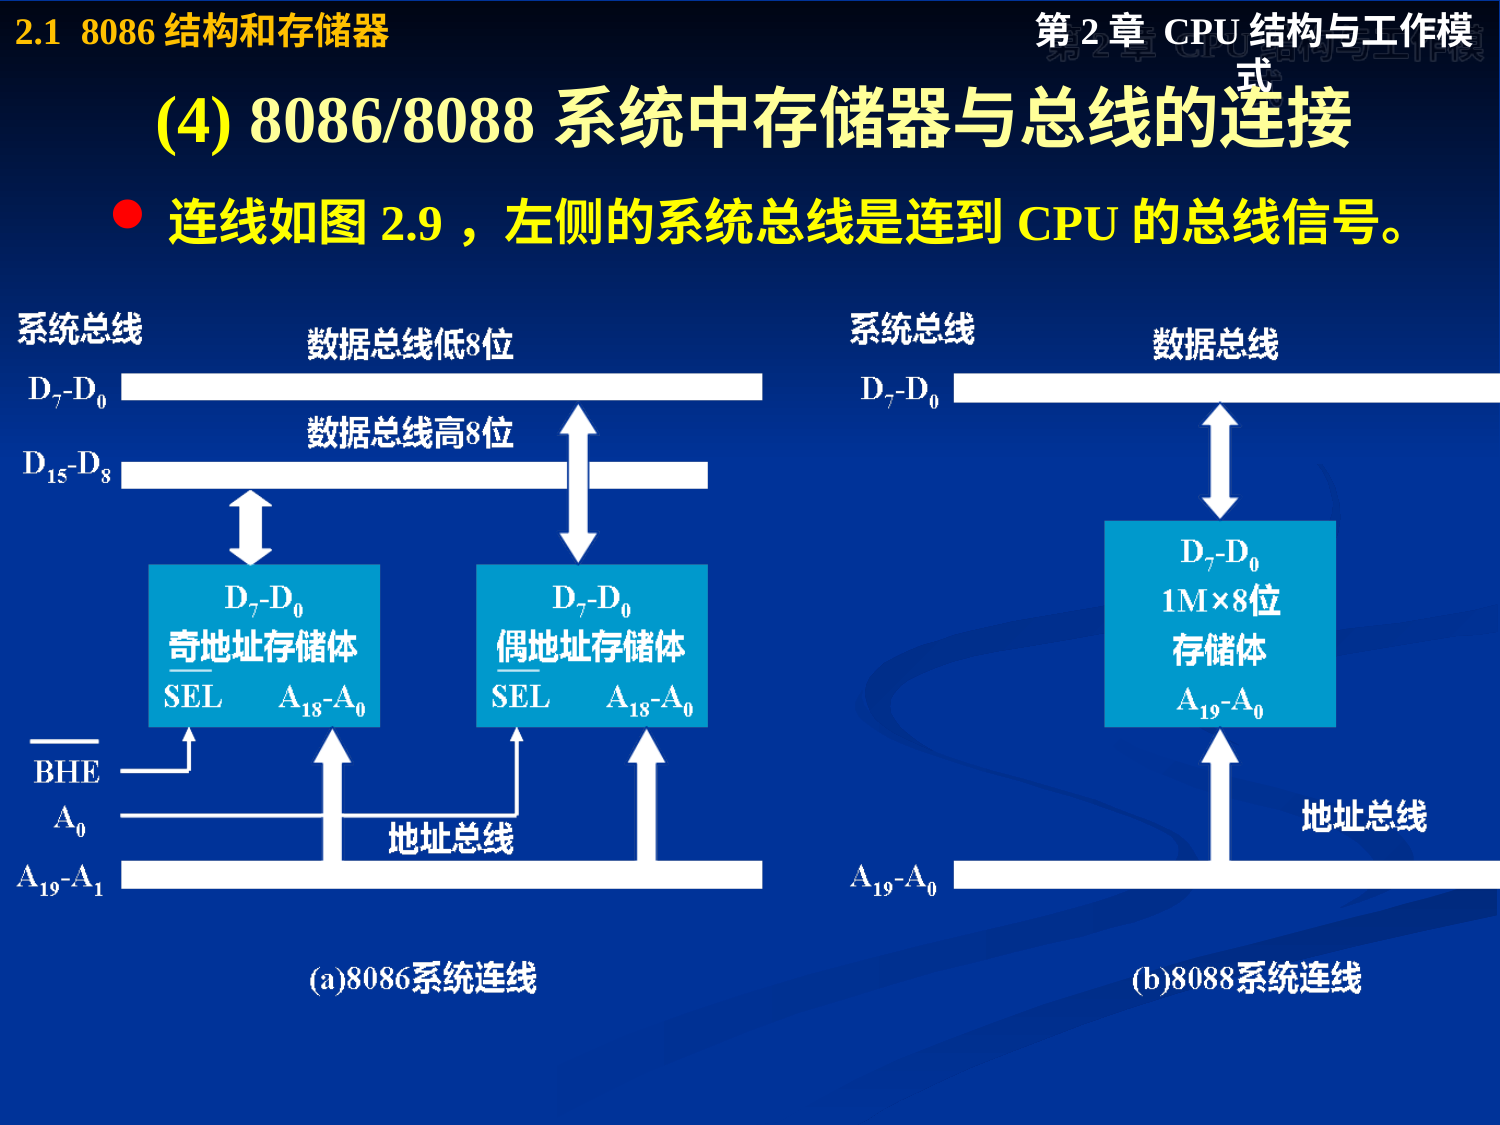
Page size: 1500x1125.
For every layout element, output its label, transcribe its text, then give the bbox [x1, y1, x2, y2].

picture [0, 299, 1500, 1007]
title (4) 8086/8088系统中存储器与总线的连接 [78, 60, 1430, 172]
list 连线如图2.9，左侧的系统总线是连到CPU的总线信号。 [93, 183, 1468, 261]
